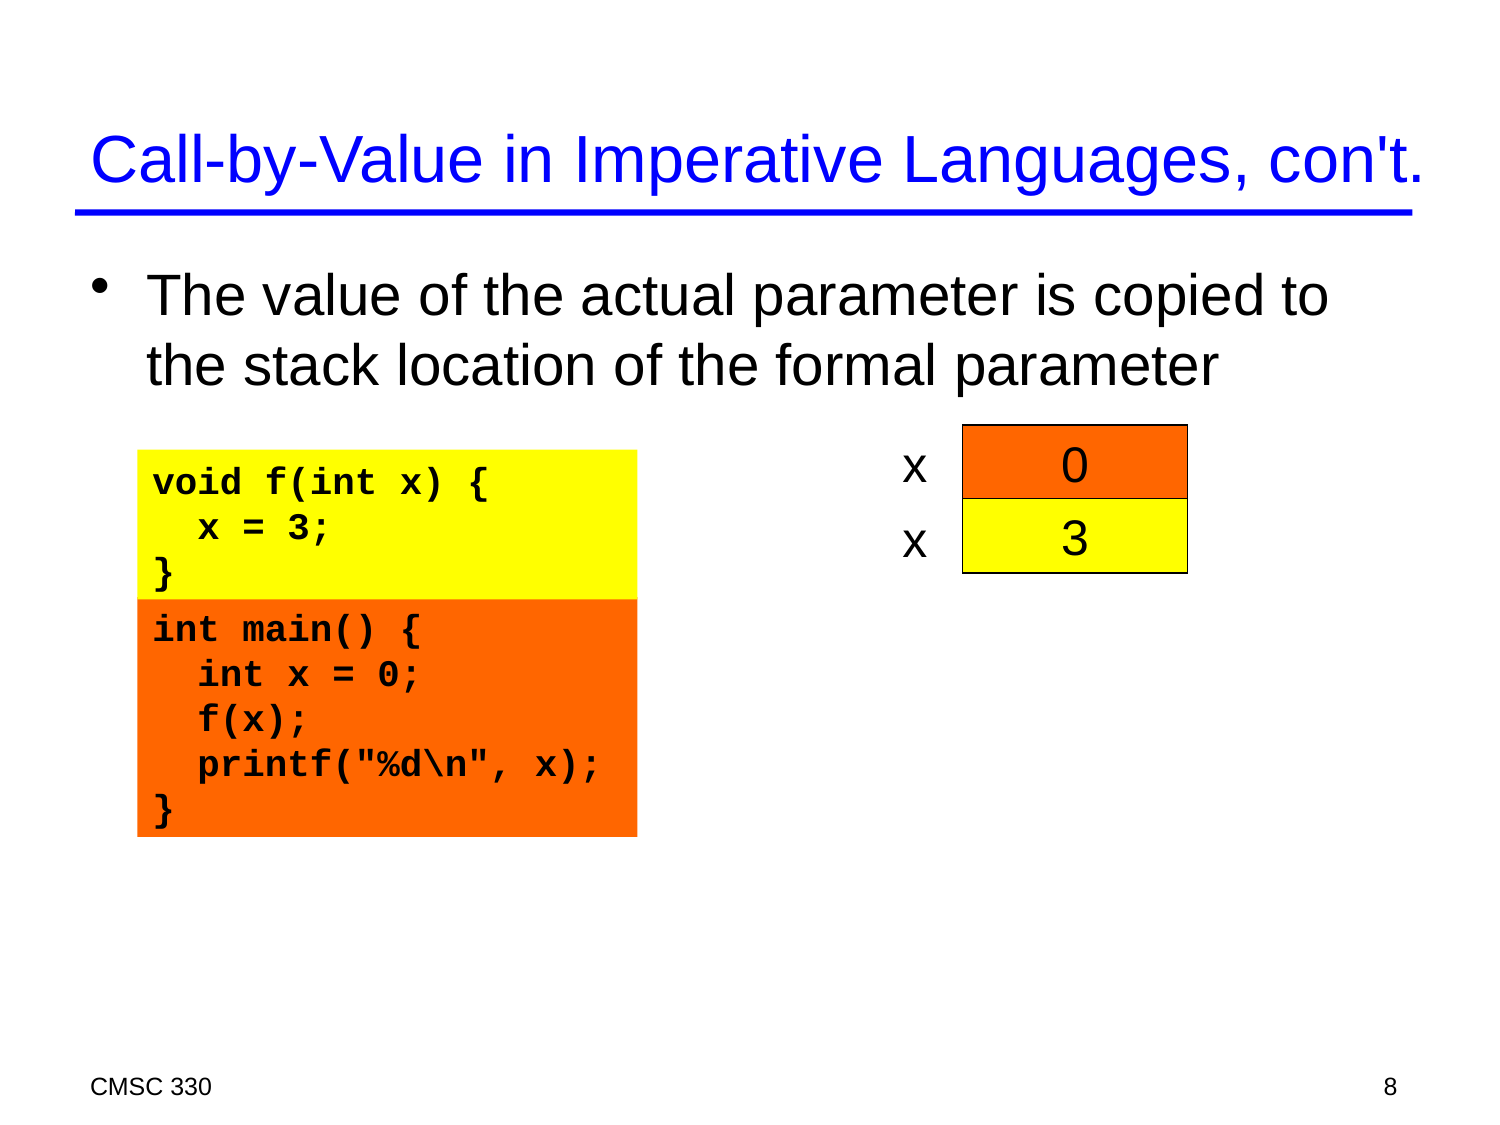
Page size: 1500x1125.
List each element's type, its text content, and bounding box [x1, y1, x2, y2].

text_box 3 [962, 498, 1188, 574]
text_box 0 [962, 424, 1188, 498]
list The value of the actual parameter is copied to the stack location of the formal parameter [74, 249, 1413, 1051]
title Call-by-Value in Imperative Languages, con't. [74, 99, 1451, 213]
slide_number 8 [1099, 1062, 1413, 1101]
text_box void f(int x) { x = 3; } [137, 449, 638, 600]
text_box int main() { int x = 0; f(x); printf("%d\n", x); } [137, 600, 638, 837]
text_box x [887, 424, 943, 499]
text_box x [887, 499, 943, 575]
footer CMSC 330 [74, 1062, 988, 1101]
